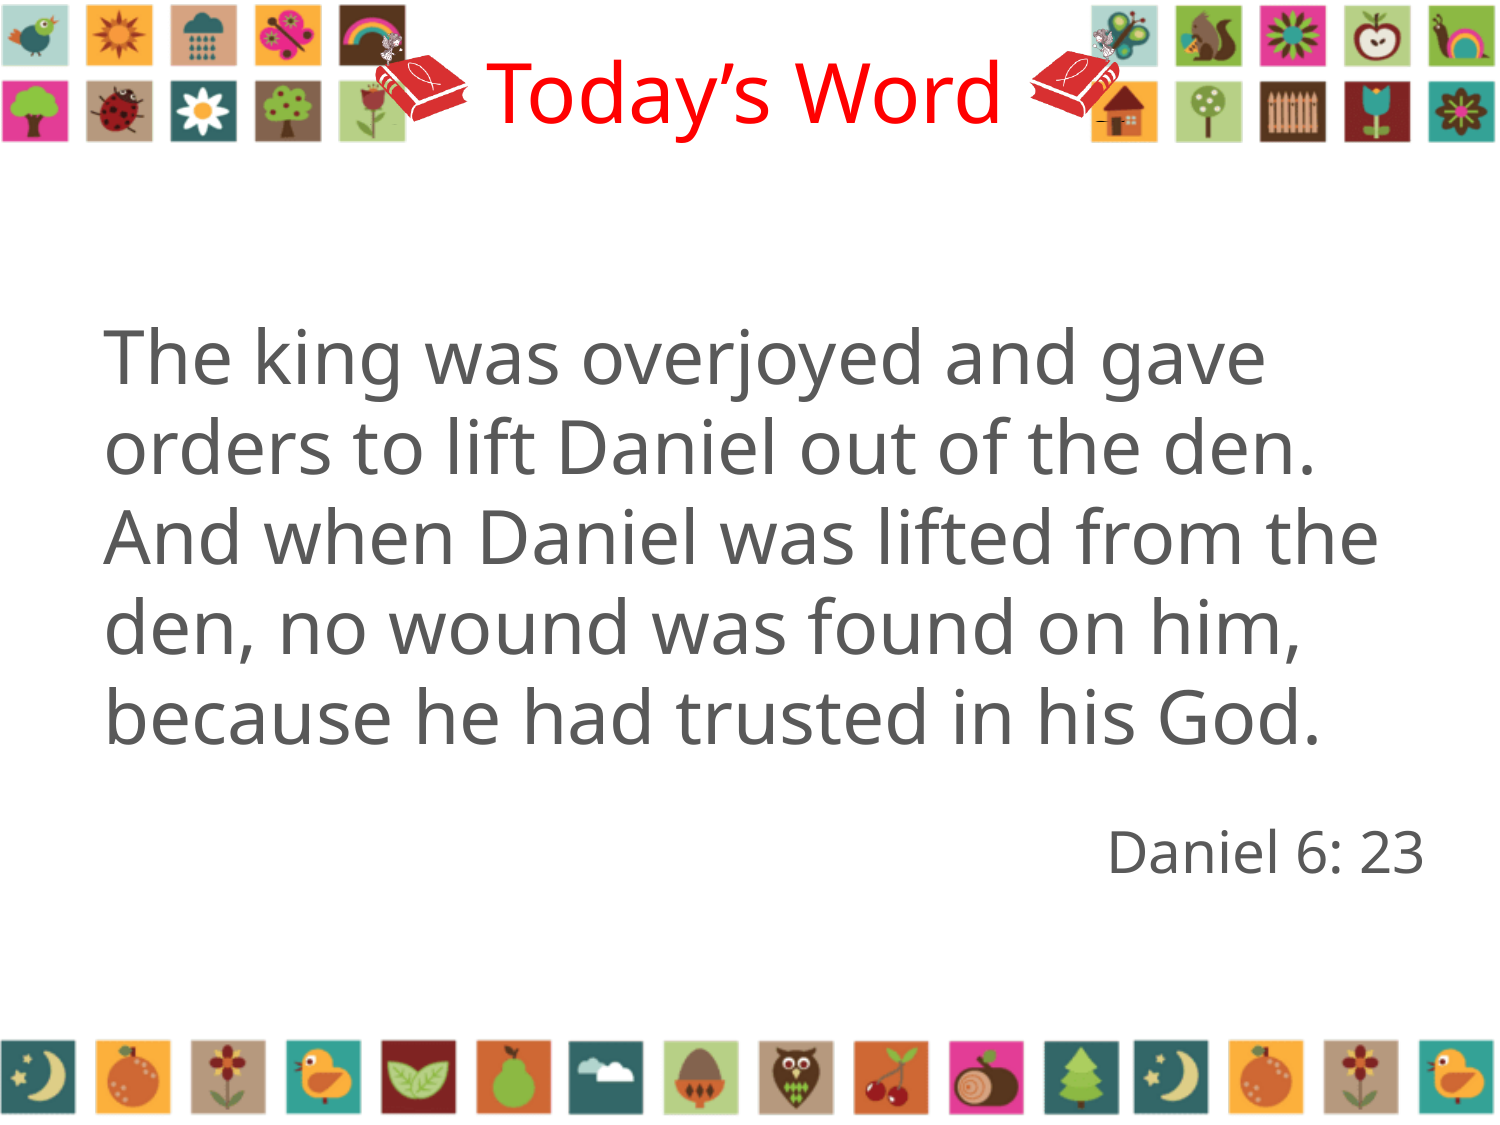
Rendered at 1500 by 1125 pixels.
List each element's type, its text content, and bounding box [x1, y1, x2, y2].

text_box Today’s Word [424, 32, 1078, 148]
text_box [0, 1028, 1500, 1118]
text_box The king was overjoyed and gave orders to lift Daniel out of the den. And when Daniel was lifted from the den, no wound was found on him, because he had trusted in his God. [88, 302, 1436, 768]
text_box Daniel 6: 23 [808, 807, 1441, 893]
picture [998, 3, 1500, 150]
picture [0, 3, 501, 150]
